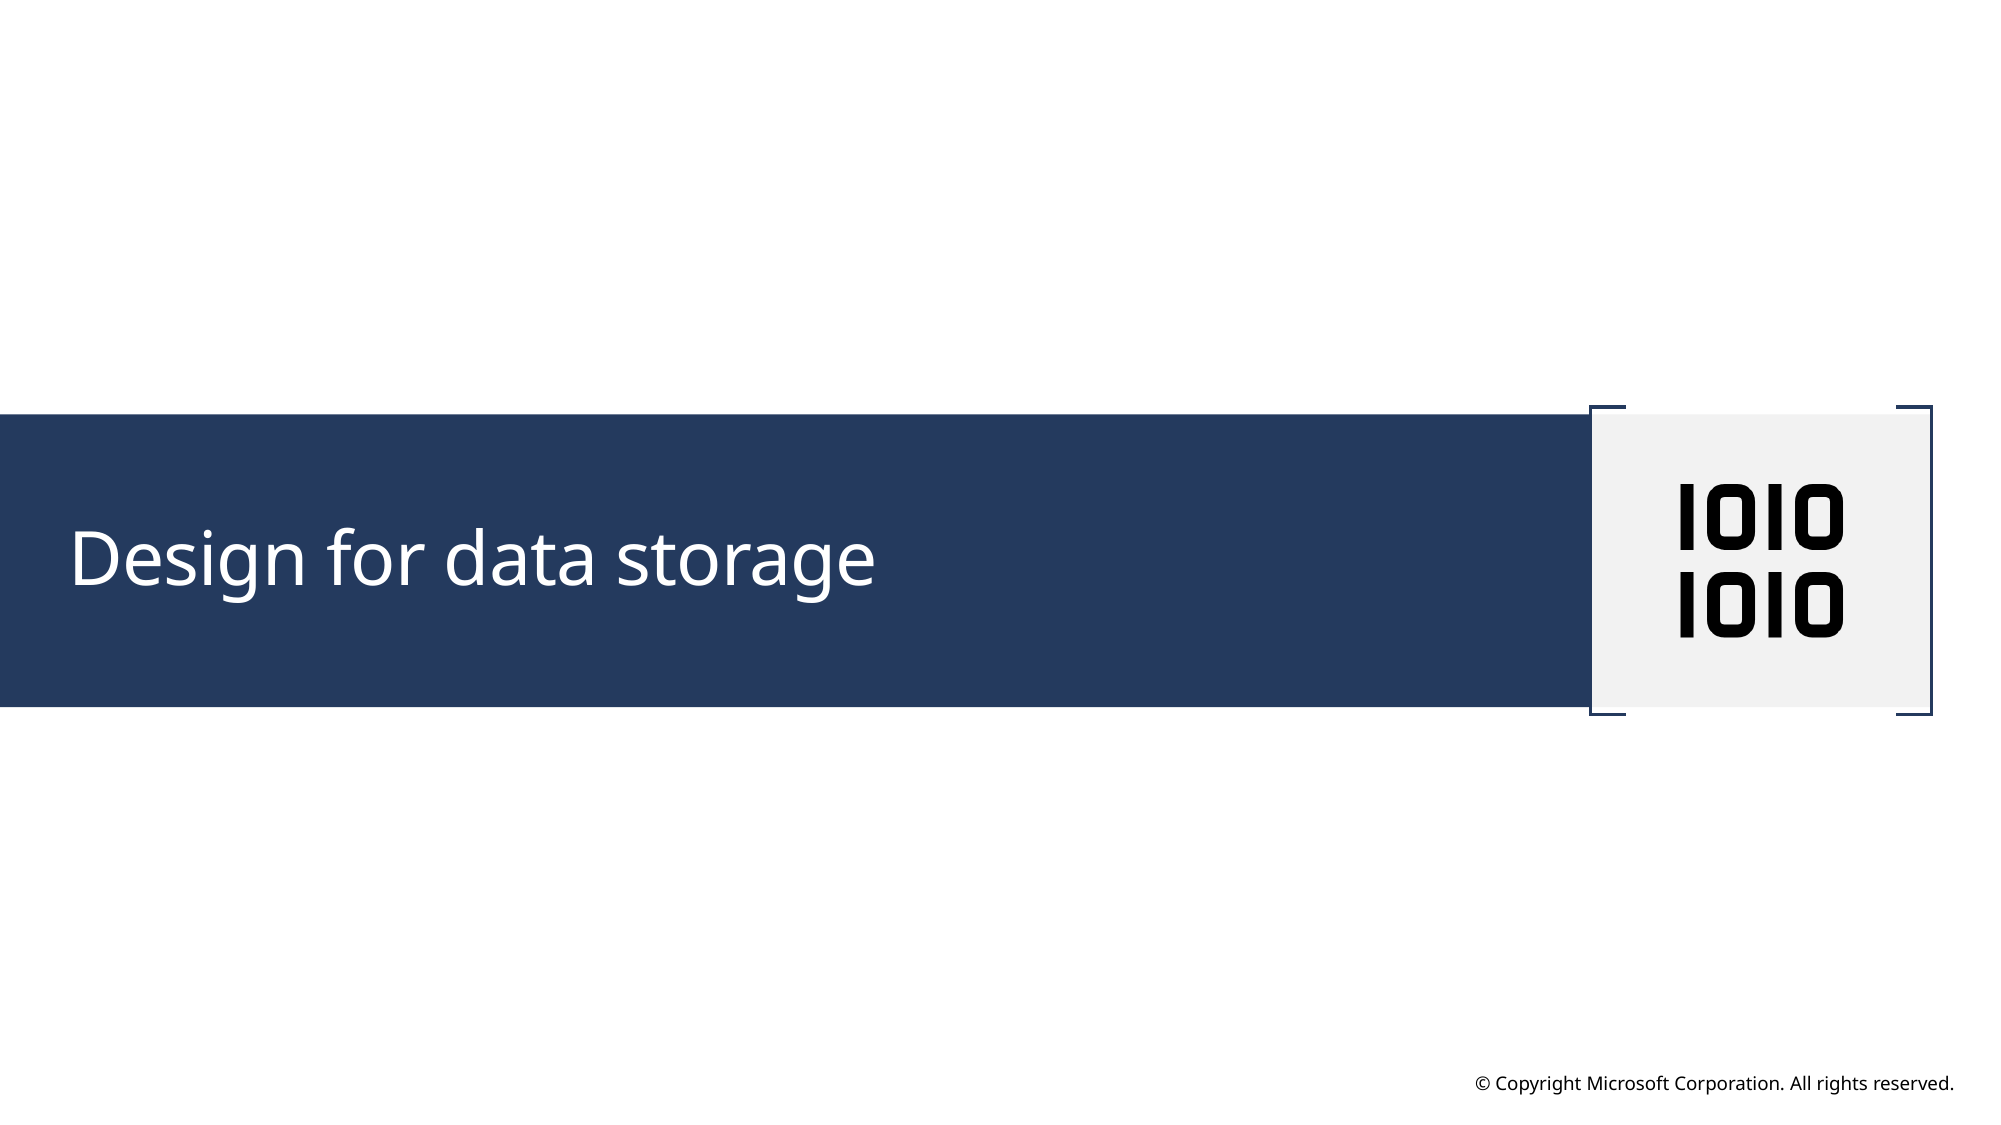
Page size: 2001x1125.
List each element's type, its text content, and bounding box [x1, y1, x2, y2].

picture [1656, 455, 1867, 667]
title Design for data storage [68, 414, 1577, 708]
